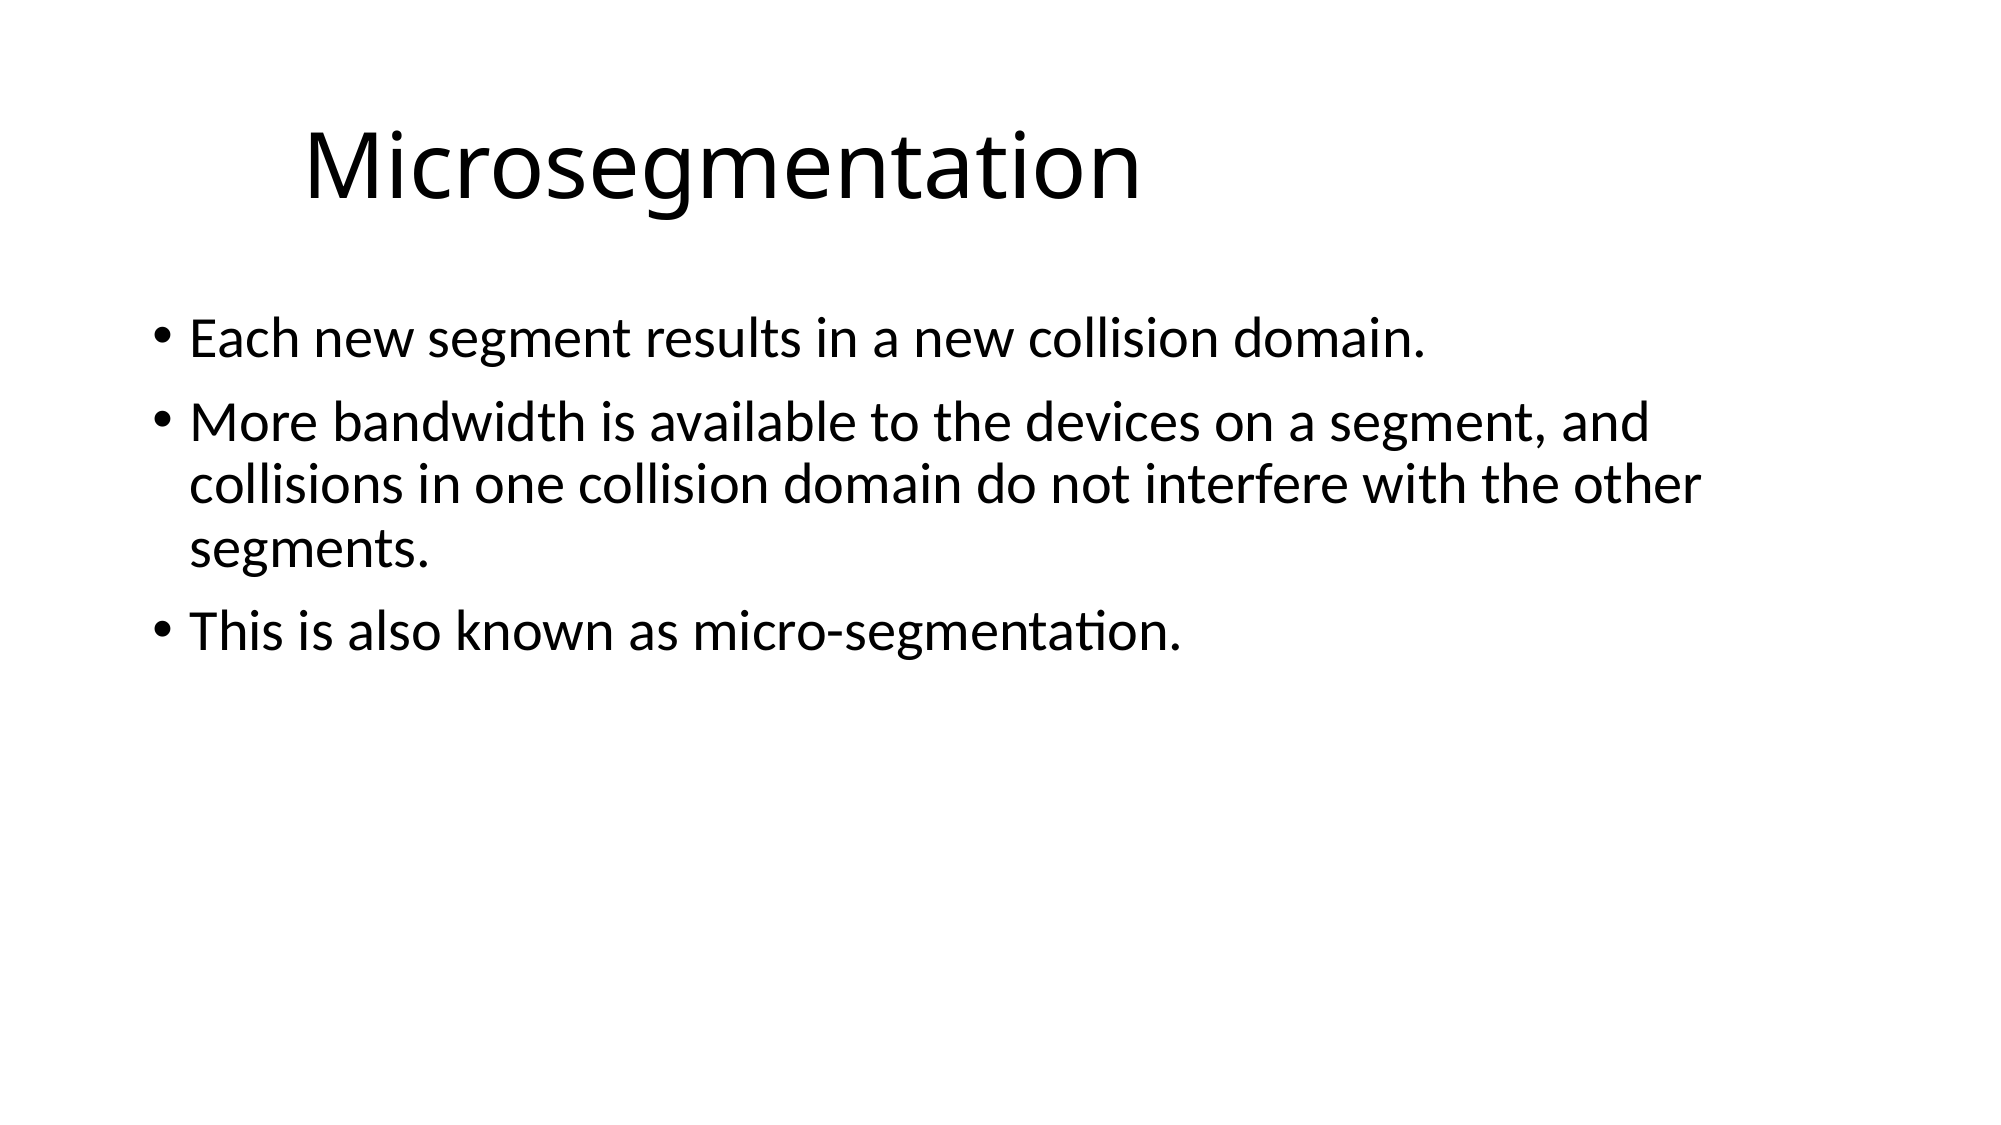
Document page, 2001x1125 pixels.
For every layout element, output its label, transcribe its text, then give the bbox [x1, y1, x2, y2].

list Each new segment results in a new collision domain. More bandwidth is available to the devices on a segment, and collisions in one collision domain do not interfere with the other segments. This is also known as micro-segmentation. [137, 299, 1863, 1014]
title Microsegmentation [137, 59, 1863, 278]
